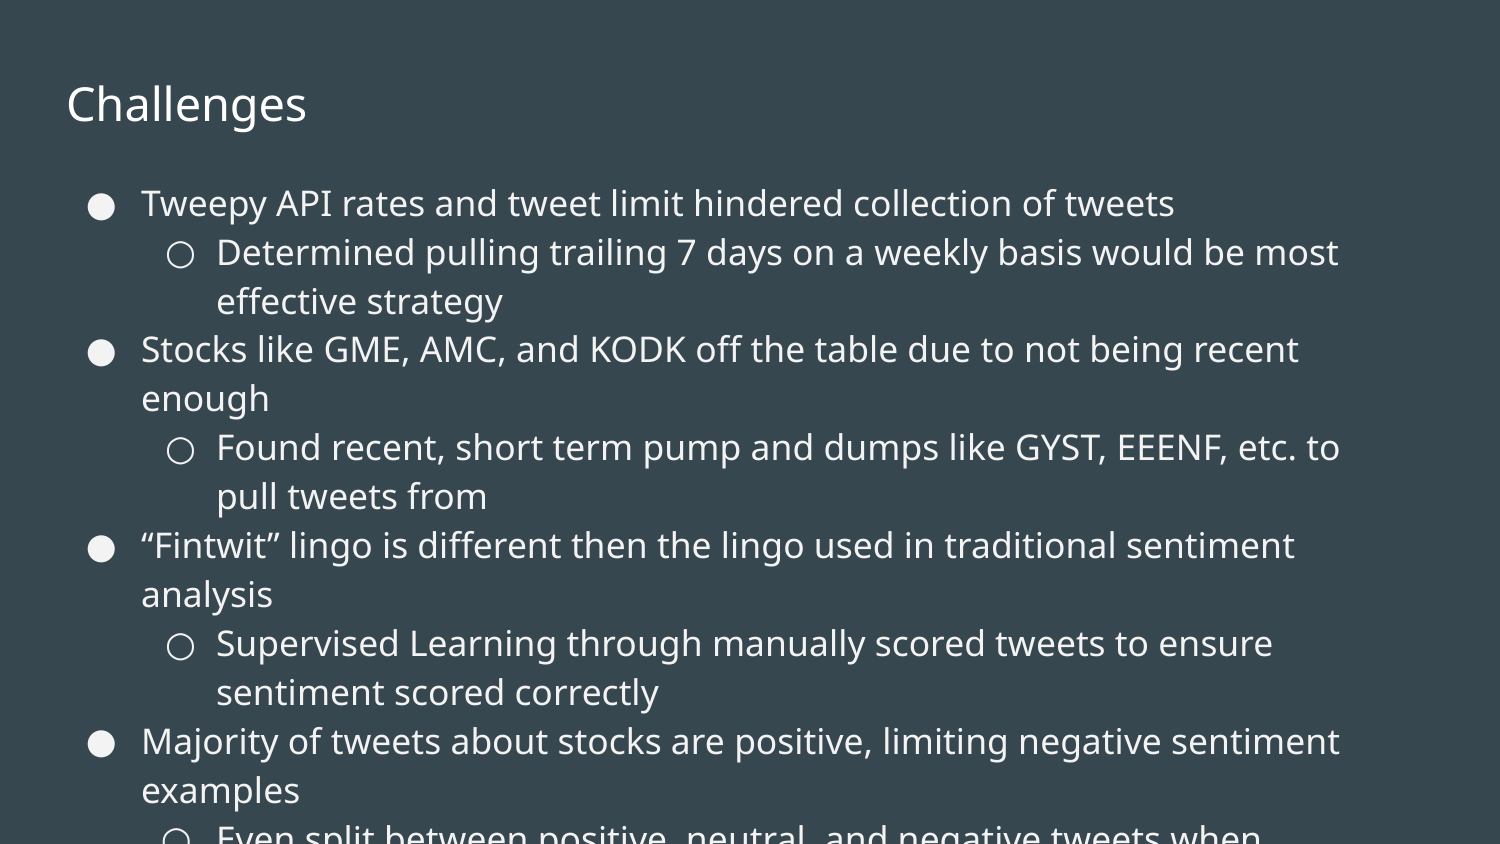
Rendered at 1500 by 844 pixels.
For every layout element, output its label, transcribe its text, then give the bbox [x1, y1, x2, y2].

list Tweepy API rates and tweet limit hindered collection of tweets Determined pulling trailing 7 days on a weekly basis would be most effective strategy Stocks like GME, AMC, and KODK off the table due to not being recent enough Found recent, short term pump and dumps like GYST, EEENF, etc. to pull tweets from “Fintwit” lingo is different then the lingo used in traditional sentiment analysis Supervised Learning through manually scored tweets to ensure sentiment scored correctly Majority of tweets about stocks are positive, limiting negative sentiment examples Even split between positive, neutral, and negative tweets when developing models [51, 159, 1358, 692]
title Challenges [51, 56, 1449, 151]
